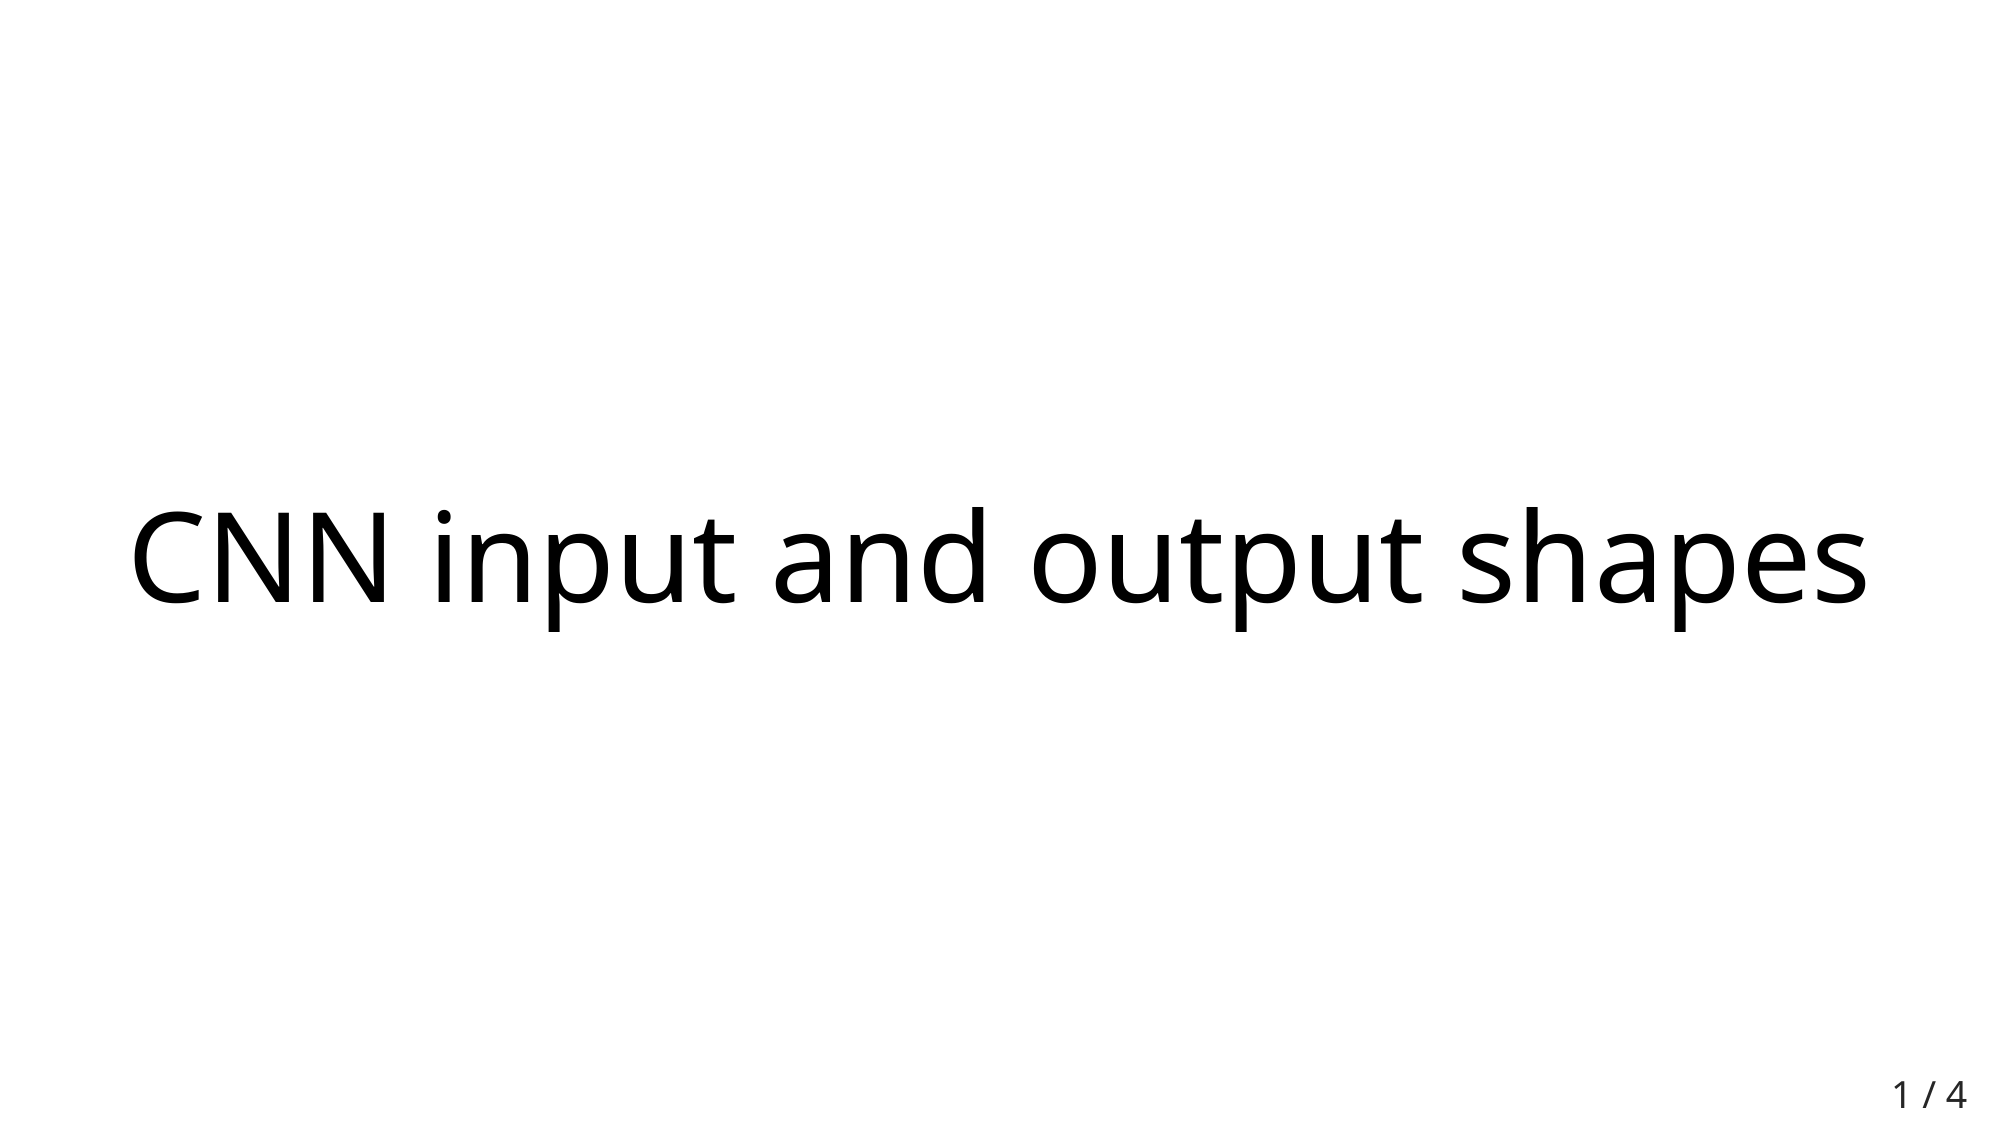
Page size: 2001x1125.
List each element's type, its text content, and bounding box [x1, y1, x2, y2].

title CNN input and output shapes [80, 366, 1919, 759]
